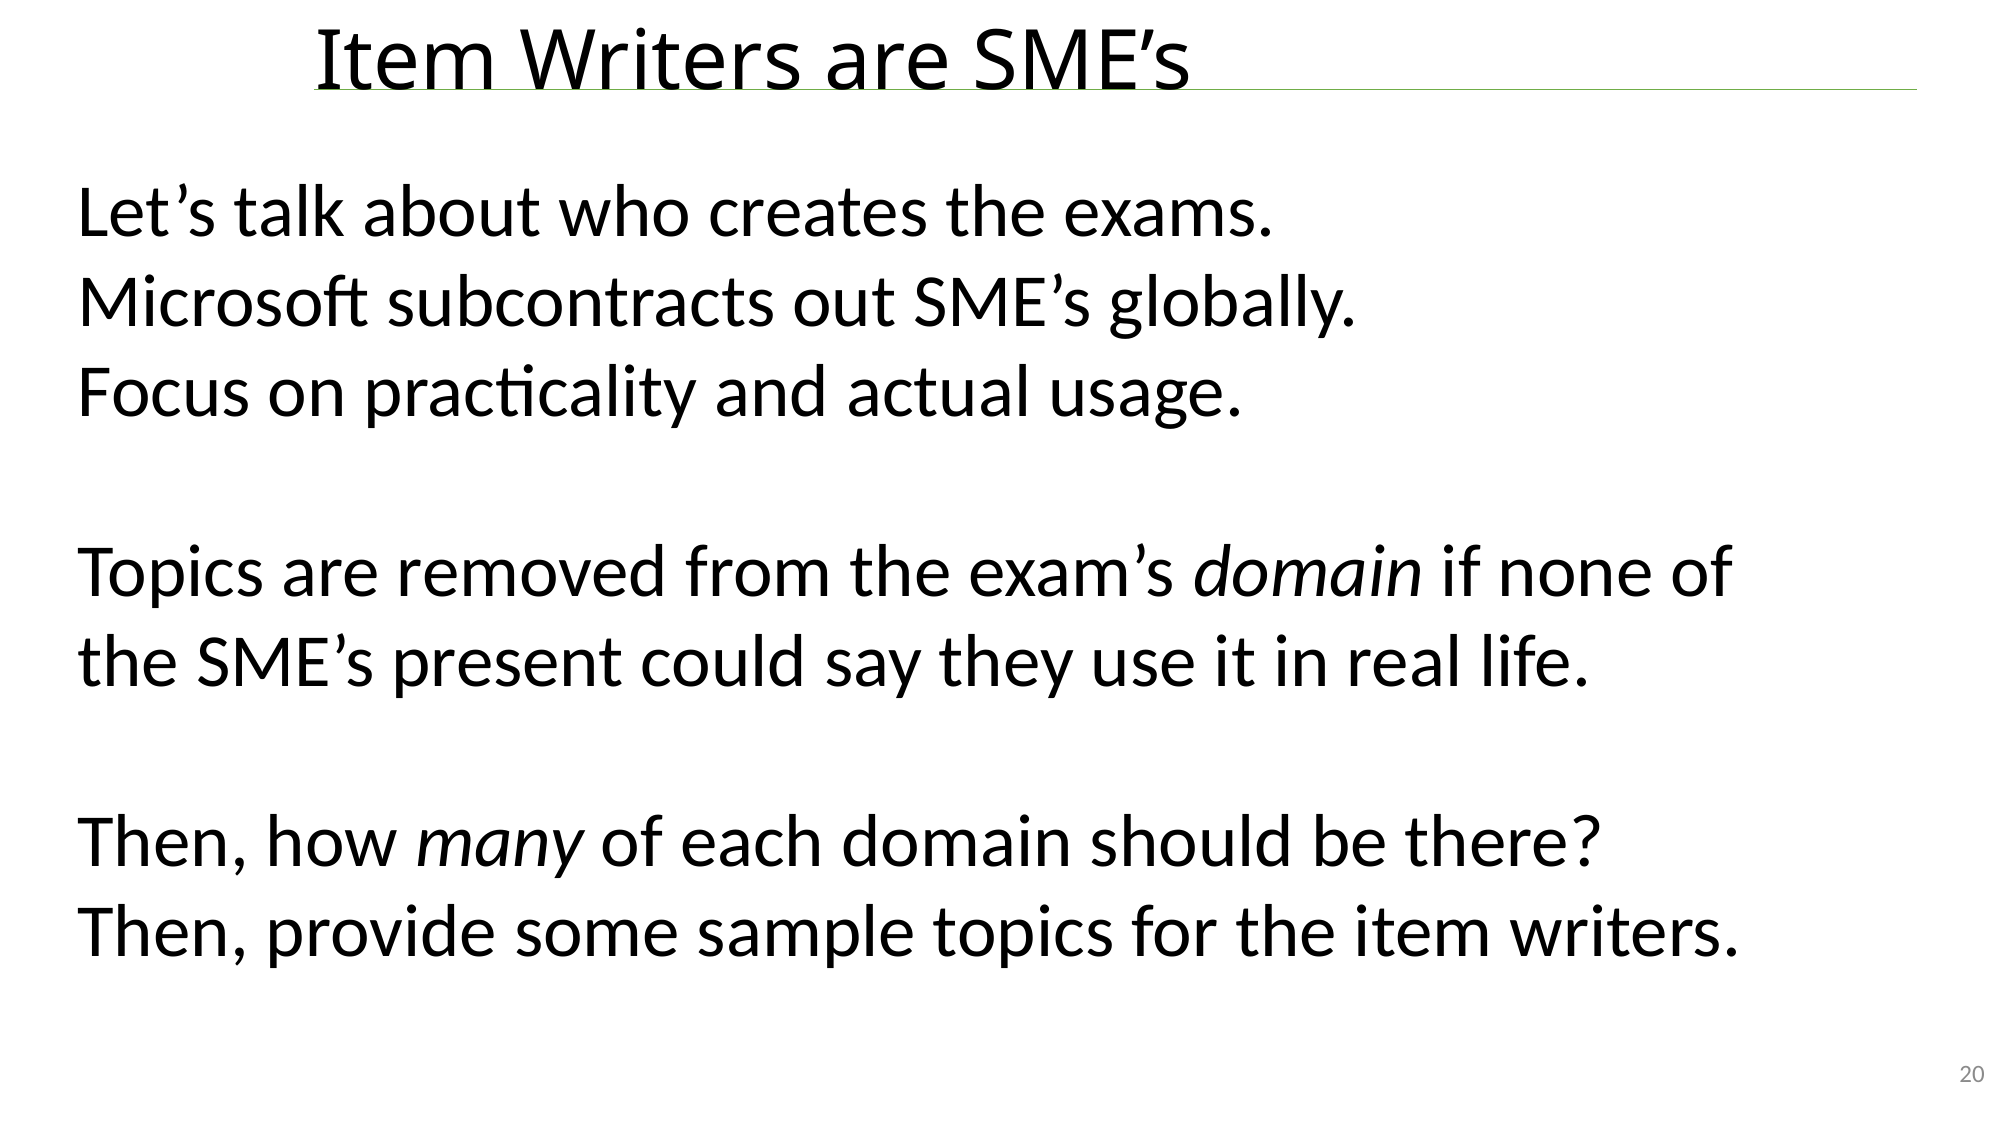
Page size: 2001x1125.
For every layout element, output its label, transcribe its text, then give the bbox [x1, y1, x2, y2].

slide_number 20 [1533, 1042, 2000, 1103]
title Item Writers are SME’s [300, 0, 1917, 125]
text_box Let’s talk about who creates the exams. Microsoft subcontracts out SME’s globally. Focus on practicality and actual usage. Topics are removed from the exam’s domain if none of the SME’s present could say they use it in real life. Then, how many of each domain should be there? Then, provide some sample topics for the item writers. [62, 153, 1863, 1089]
